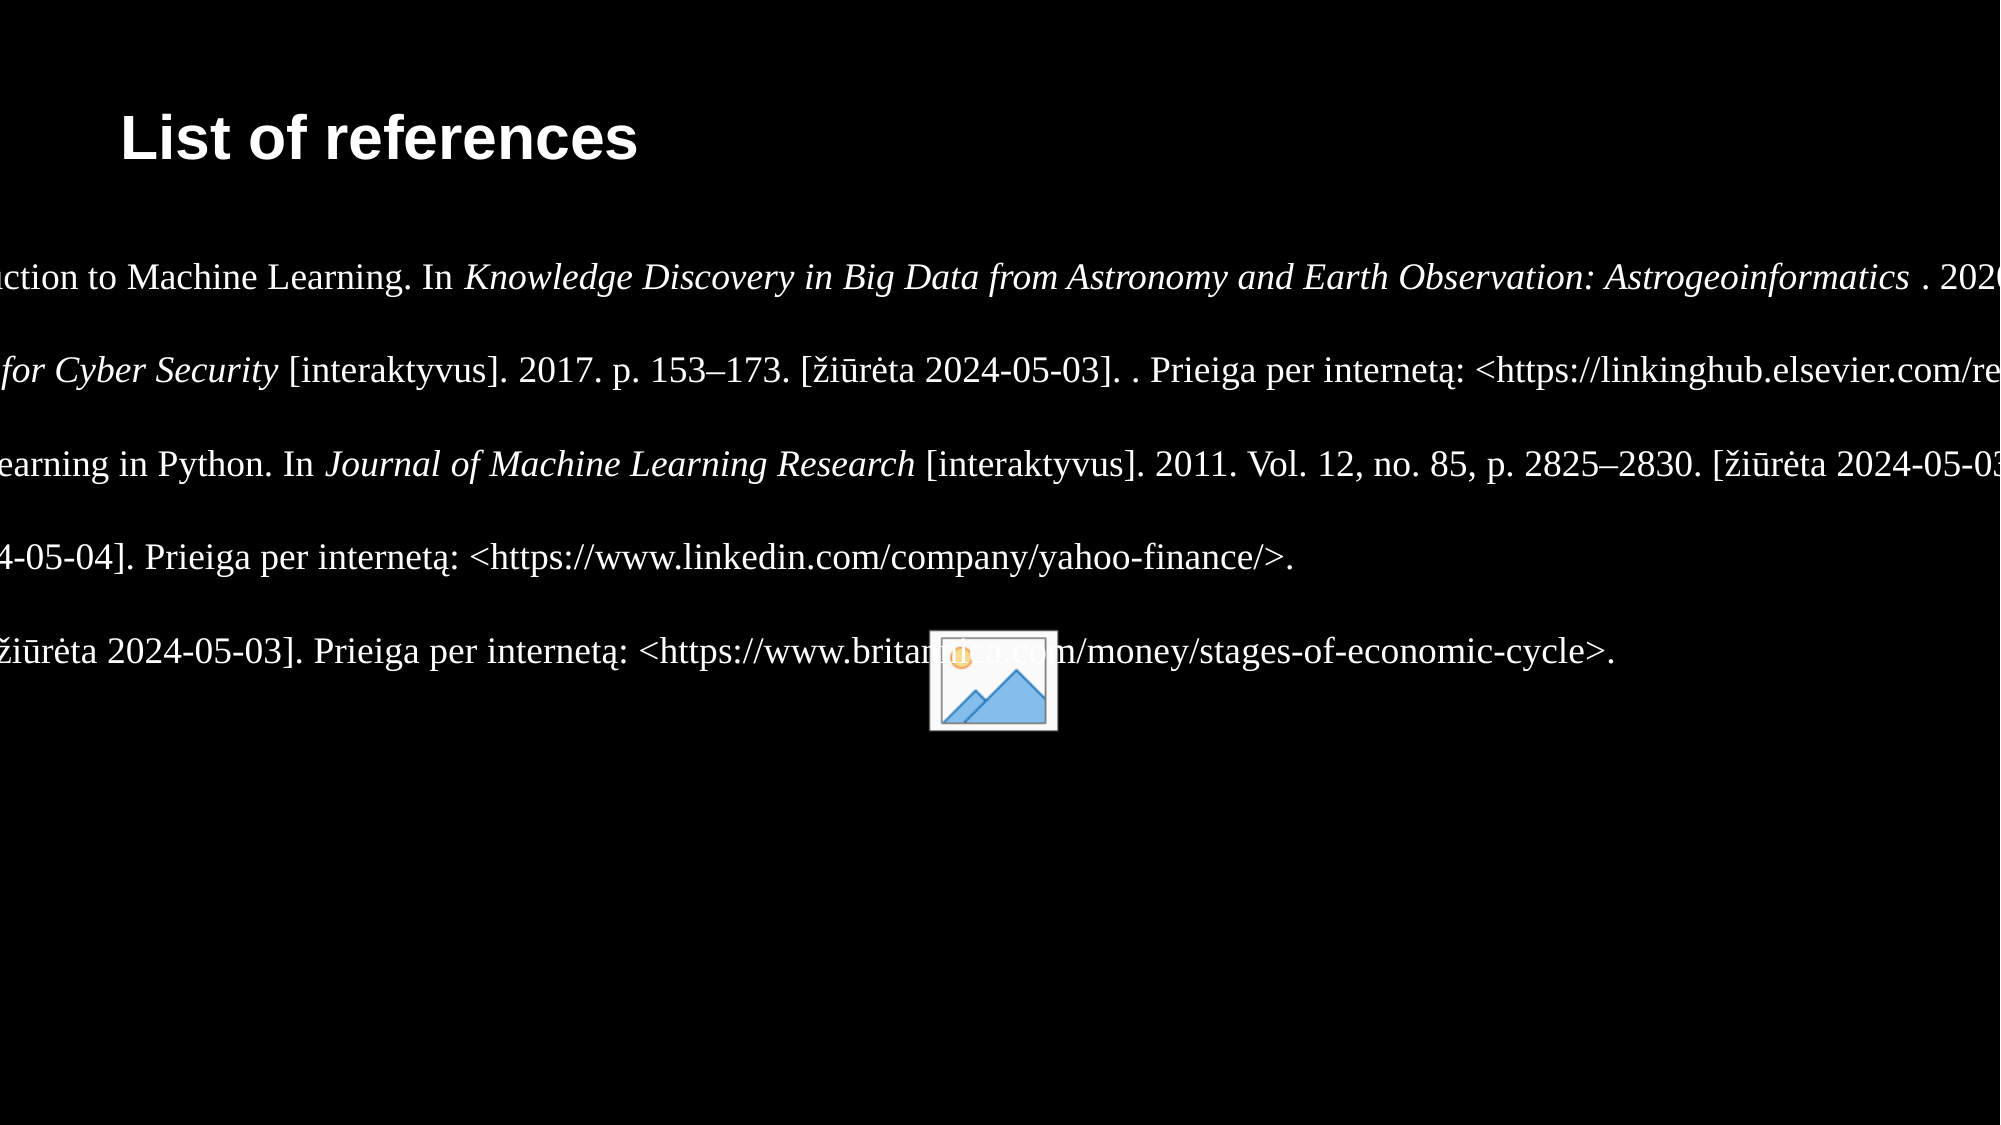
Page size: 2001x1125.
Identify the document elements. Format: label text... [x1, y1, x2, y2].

picture [82, 237, 1906, 1125]
list List of references [105, 98, 1731, 183]
